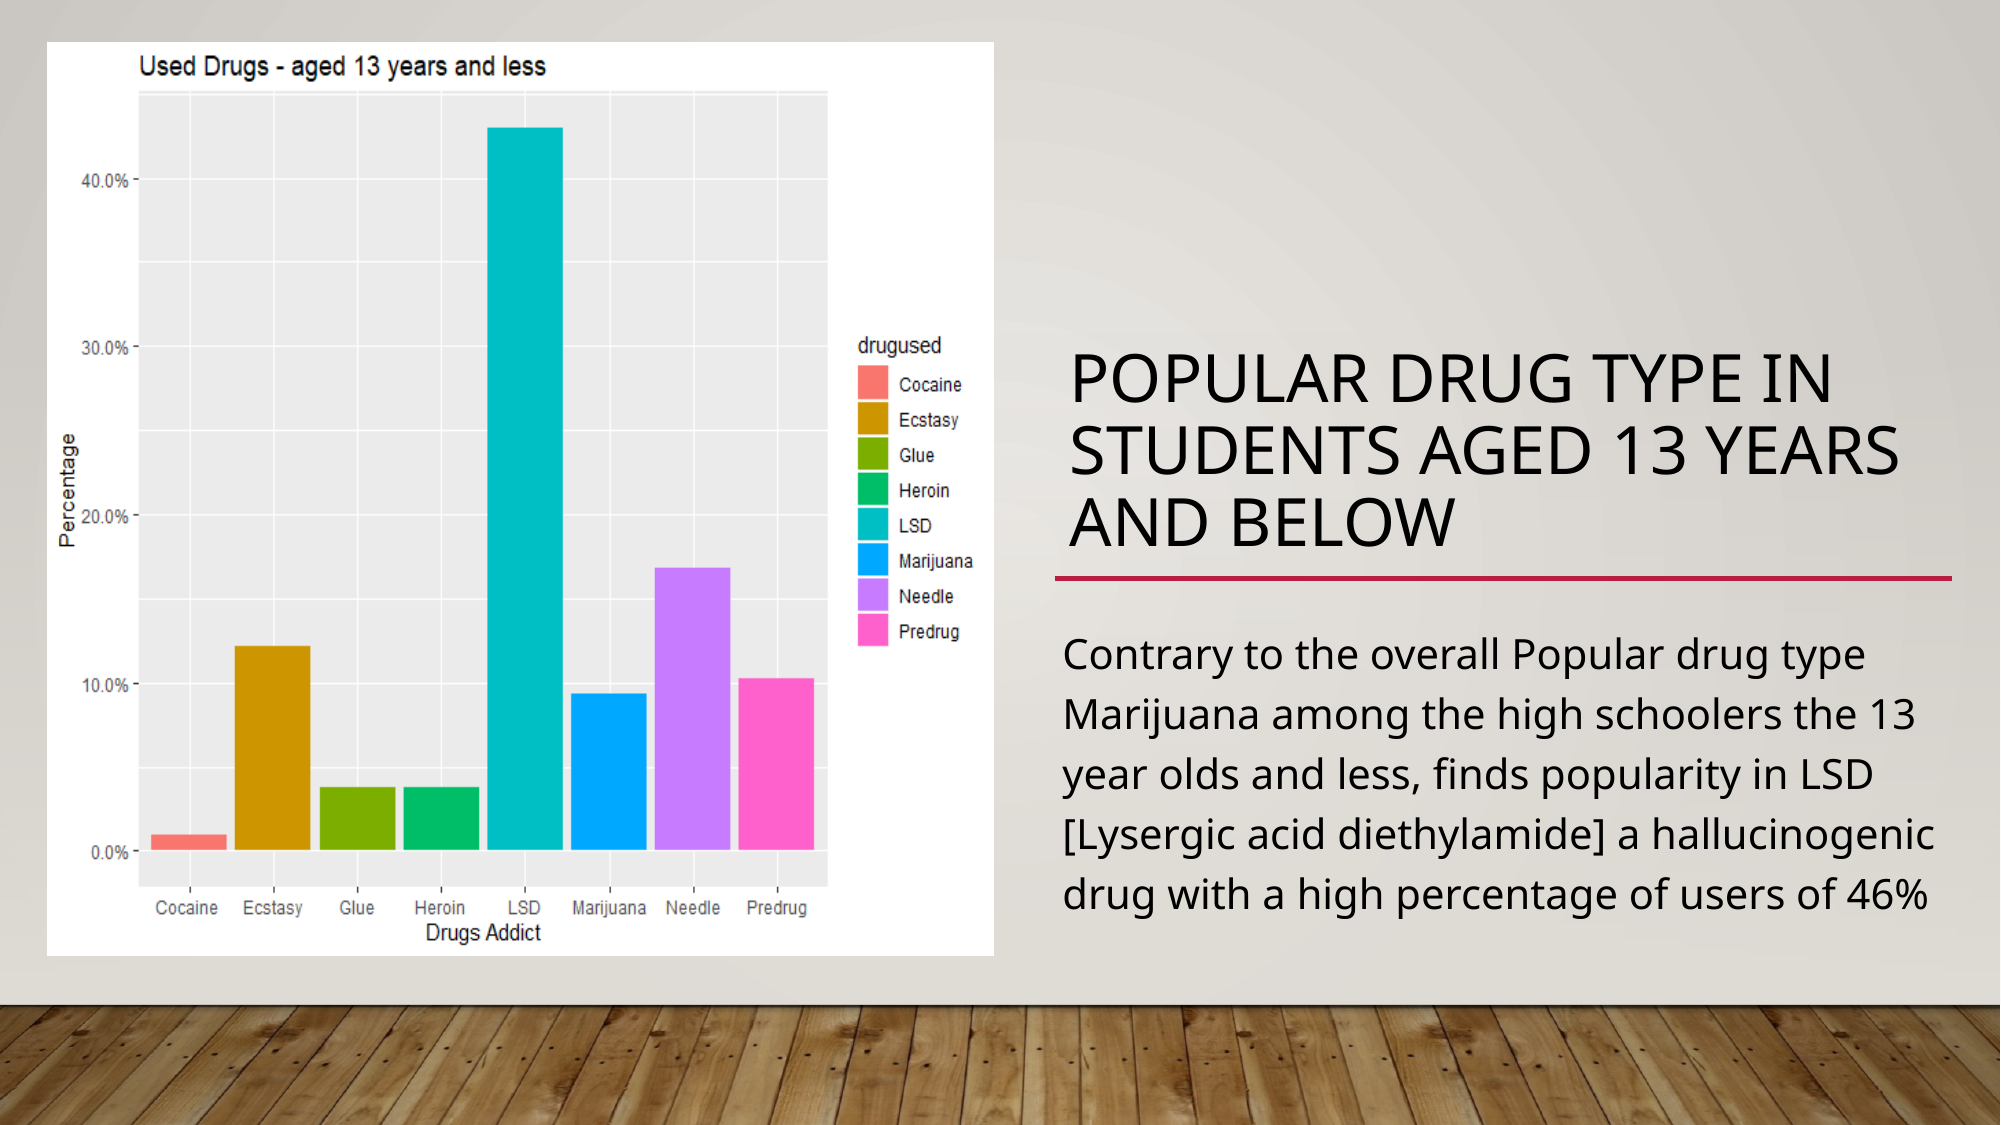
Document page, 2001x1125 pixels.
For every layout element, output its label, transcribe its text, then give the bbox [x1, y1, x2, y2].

text_box Contrary to the overall Popular drug type Marijuana among the high schoolers the 13 year olds and less, finds popularity in LSD [Lysergic acid diethylamide] a hallucinogenic drug with a high percentage of users of 46% [1047, 610, 1953, 926]
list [47, 42, 994, 956]
picture [0, 1006, 2000, 1125]
title Popular Drug type in students Aged 13 years and below [1054, 247, 1973, 561]
text_box [0, 330, 2000, 1004]
text_box [0, 0, 2000, 330]
